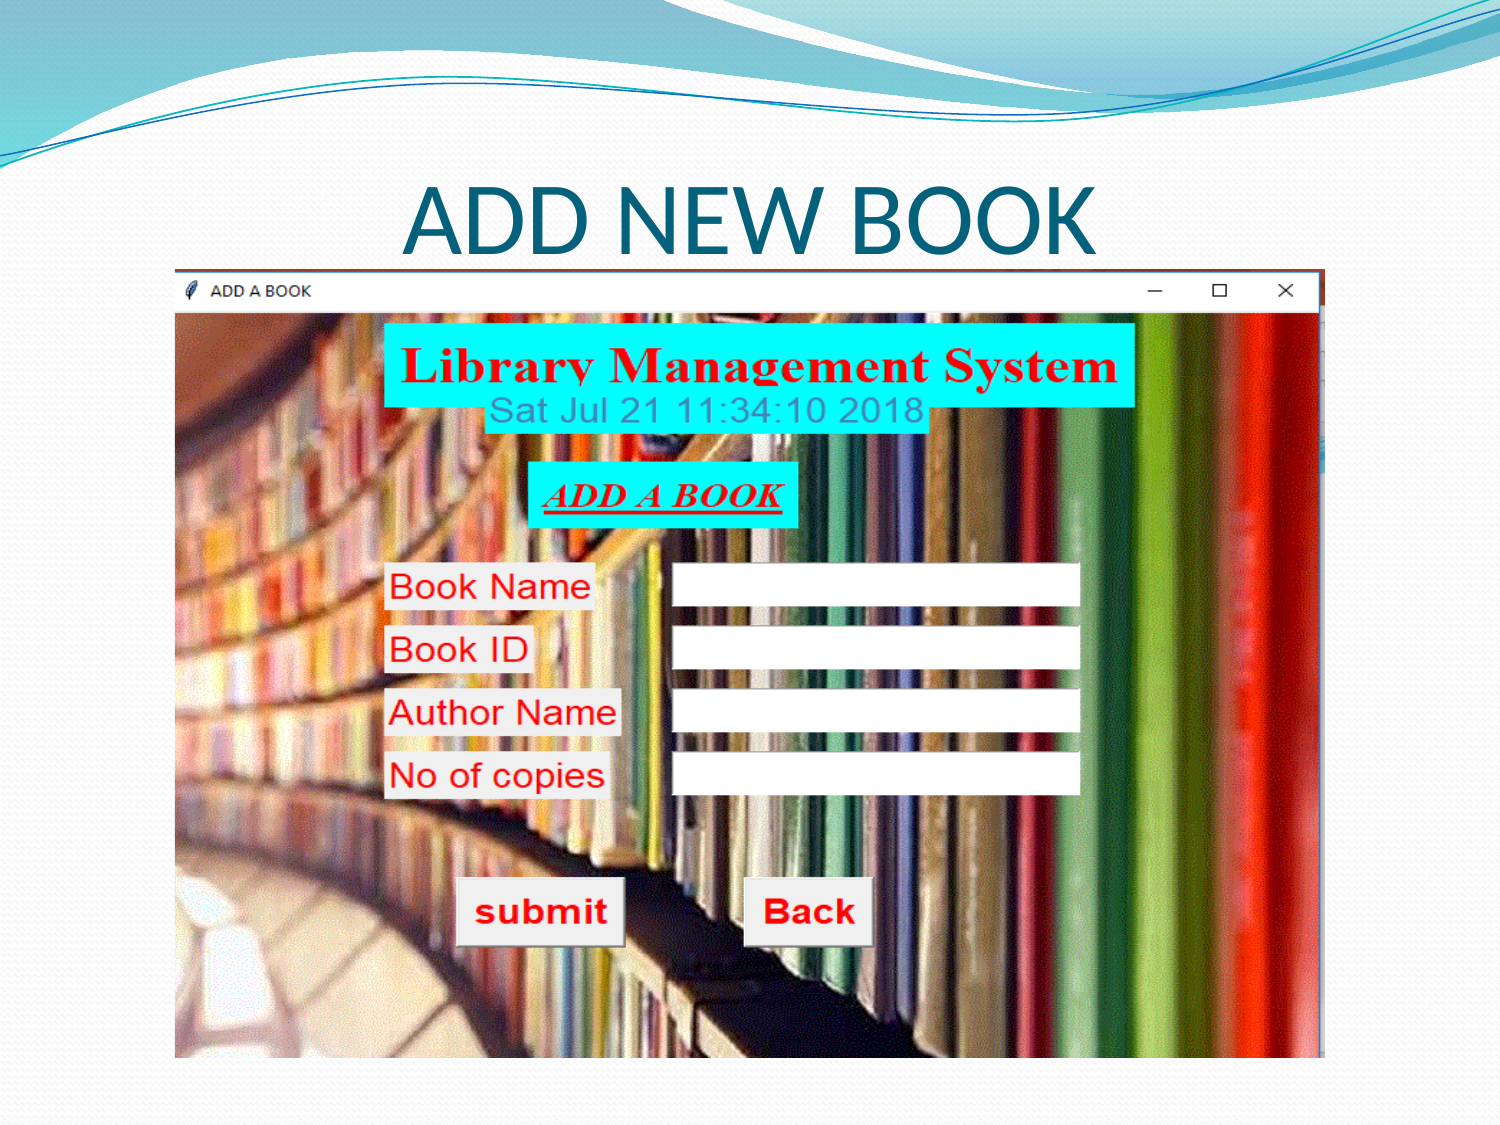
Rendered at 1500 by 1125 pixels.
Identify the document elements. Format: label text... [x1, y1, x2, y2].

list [174, 269, 1326, 1058]
title ADD NEW BOOK [75, 115, 1425, 275]
